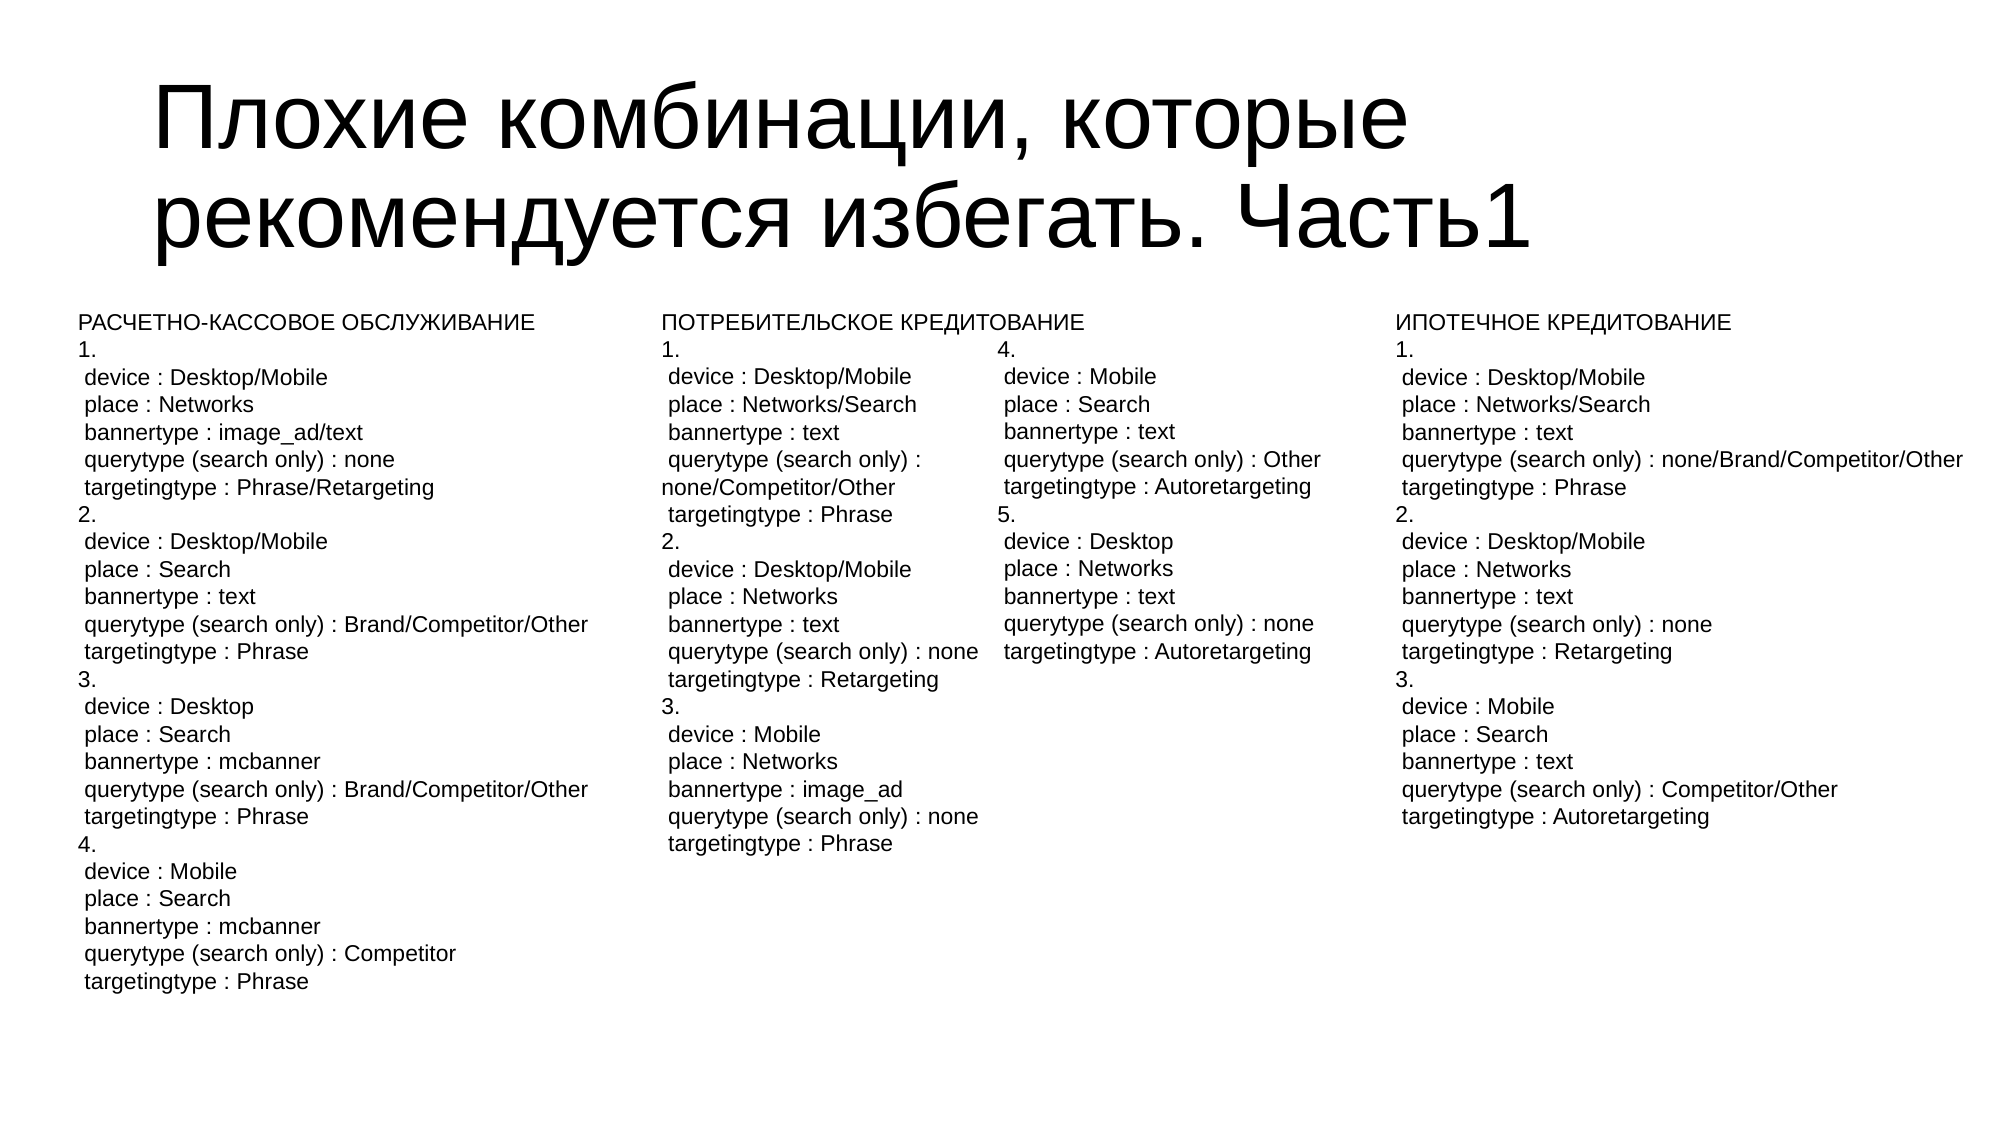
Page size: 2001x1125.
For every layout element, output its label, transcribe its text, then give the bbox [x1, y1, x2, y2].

text_box 4. device : Mobile place : Search bannertype : text querytype (search only) : Other targetingtype : Autoretargeting 5. device : Desktop place : Networks bannertype : text querytype (search only) : none targetingtype : Autoretargeting [982, 326, 1366, 672]
text_box ИПОТЕЧНОЕ КРЕДИТОВАНИЕ 1. device : Desktop/Mobile place : Networks/Search bannertype : text querytype (search only) : none/Brand/Competitor/Other targetingtype : Phrase 2. device : Desktop/Mobile place : Networks bannertype : text querytype (search only) : none targetingtype : Retargeting 3. device : Mobile place : Search bannertype : text querytype (search only) : Competitor/Other targetingtype : Autoretargeting [1380, 299, 2000, 837]
title Плохие комбинации, которые рекомендуется избегать. Часть1 [137, 59, 1863, 278]
text_box РАСЧЕТНО-КАССОВОЕ ОБСЛУЖИВАНИЕ 1. device : Desktop/Mobile place : Networks bannertype : image_ad/text querytype (search only) : none targetingtype : Phrase/Retargeting 2. device : Desktop/Mobile place : Search bannertype : text querytype (search only) : Brand/Competitor/Other targetingtype : Phrase 3. device : Desktop place : Search bannertype : mcbanner querytype (search only) : Brand/Competitor/Other targetingtype : Phrase 4. device : Mobile place : Search bannertype : mcbanner querytype (search only) : Competitor targetingtype : Phrase [63, 299, 609, 1125]
text_box ПОТРЕБИТЕЛЬСКОЕ КРЕДИТОВАНИЕ 1. device : Desktop/Mobile place : Networks/Search bannertype : text querytype (search only) : none/Competitor/Other targetingtype : Phrase 2. device : Desktop/Mobile place : Networks bannertype : text querytype (search only) : none targetingtype : Retargeting 3. device : Mobile place : Networks bannertype : image_ad querytype (search only) : none targetingtype : Phrase [646, 299, 1127, 864]
